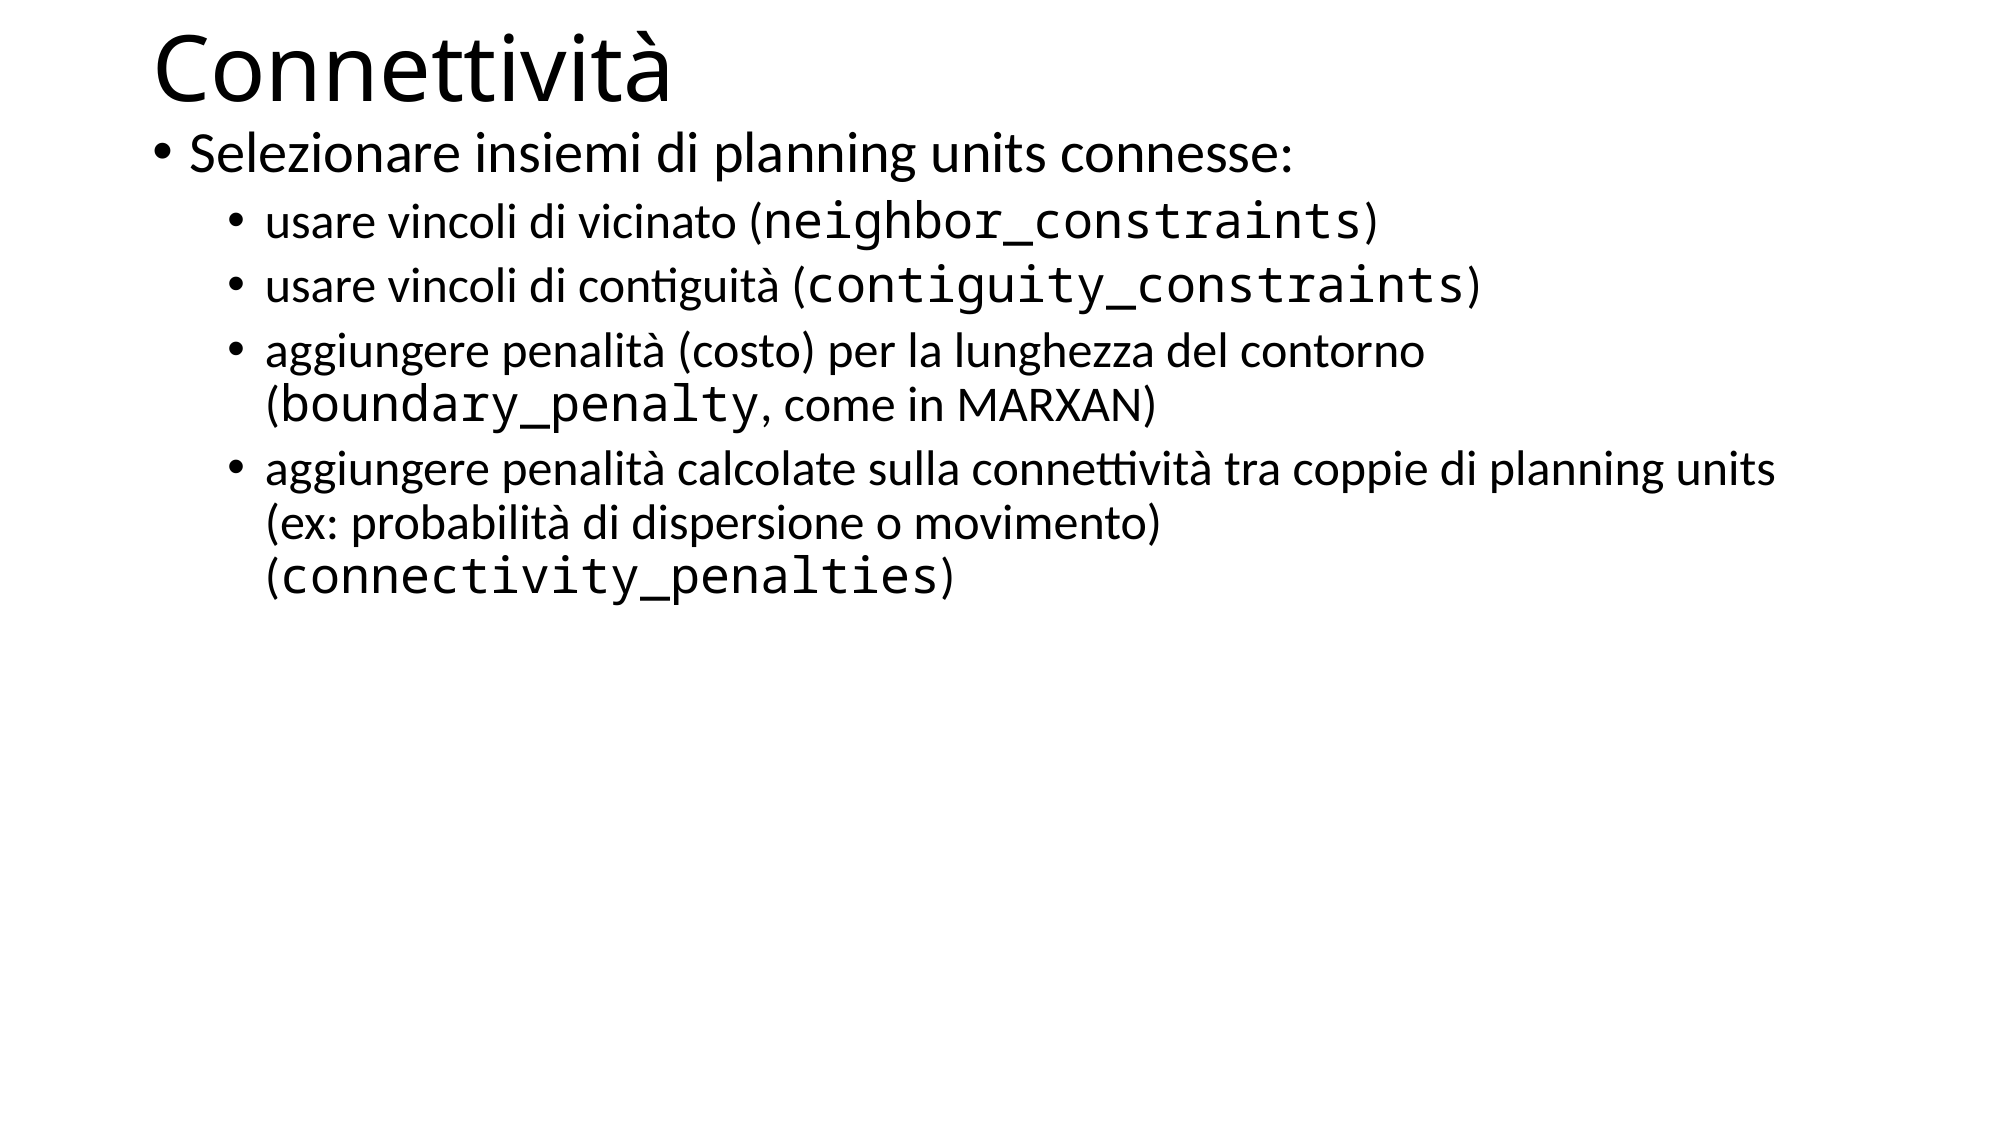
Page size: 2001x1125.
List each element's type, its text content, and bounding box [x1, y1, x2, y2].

title Connettività [137, 0, 1863, 114]
list Selezionare insiemi di planning units connesse: usare vincoli di vicinato (neighbor_constraints) usare vincoli di contiguità (contiguity_constraints) aggiungere penalità (costo) per la lunghezza del contorno (boundary_penalty, come in Marxan) aggiungere penalità calcolate sulla connettività tra coppie di planning units (ex: probabilità di dispersione o movimento)(connectivity_penalties) [137, 114, 1863, 571]
